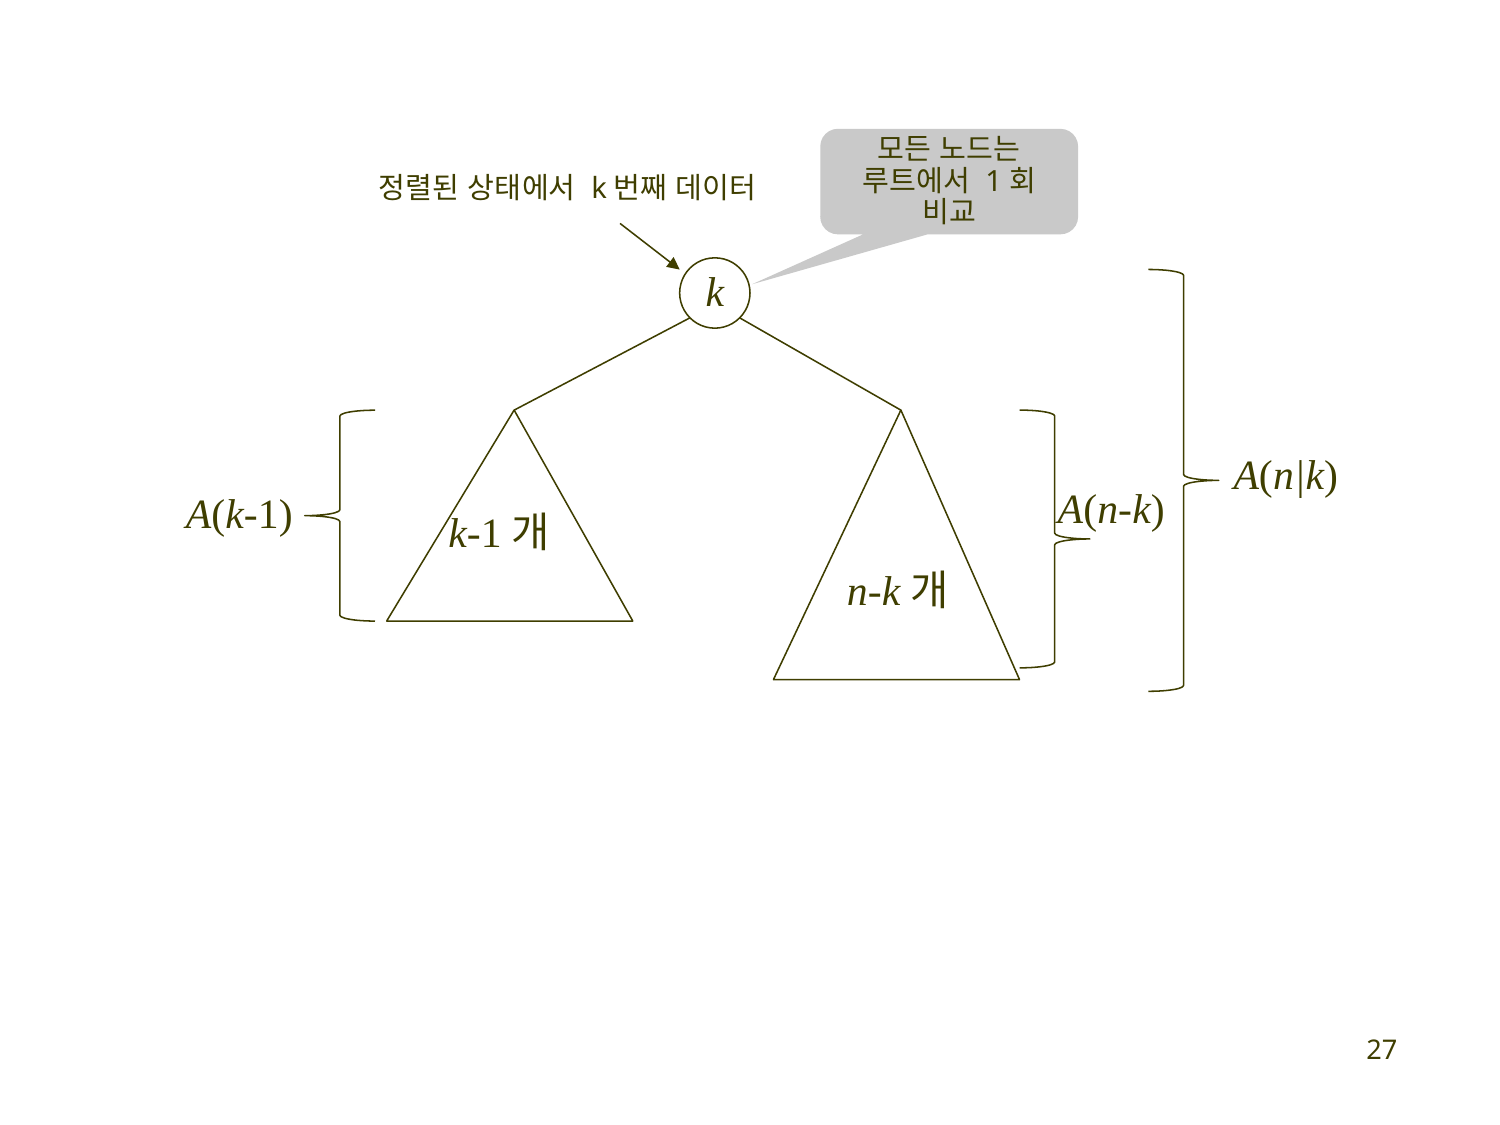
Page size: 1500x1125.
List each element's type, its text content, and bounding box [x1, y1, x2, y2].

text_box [619, 223, 680, 270]
text_box k [679, 257, 751, 329]
text_box k-1개 [433, 504, 590, 618]
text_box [773, 283, 867, 445]
text_box 모든 노드는 루트에서 1회 비교 [752, 128, 1079, 285]
text_box n-k개 [832, 562, 988, 676]
text_box A(k-1) [171, 484, 327, 598]
text_box [457, 410, 567, 504]
text_box A(n|k) [1218, 446, 1375, 560]
text_box [1019, 410, 1055, 668]
slide_number 27 [1099, 1024, 1413, 1101]
text_box 정렬된 상태에서 k번째 데이터 [372, 144, 764, 210]
text_box [773, 410, 1020, 680]
text_box [1148, 269, 1218, 482]
text_box [386, 544, 633, 622]
text_box [327, 410, 376, 622]
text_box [555, 275, 649, 453]
text_box [1148, 594, 1184, 692]
text_box A(n-k) [1042, 480, 1199, 594]
